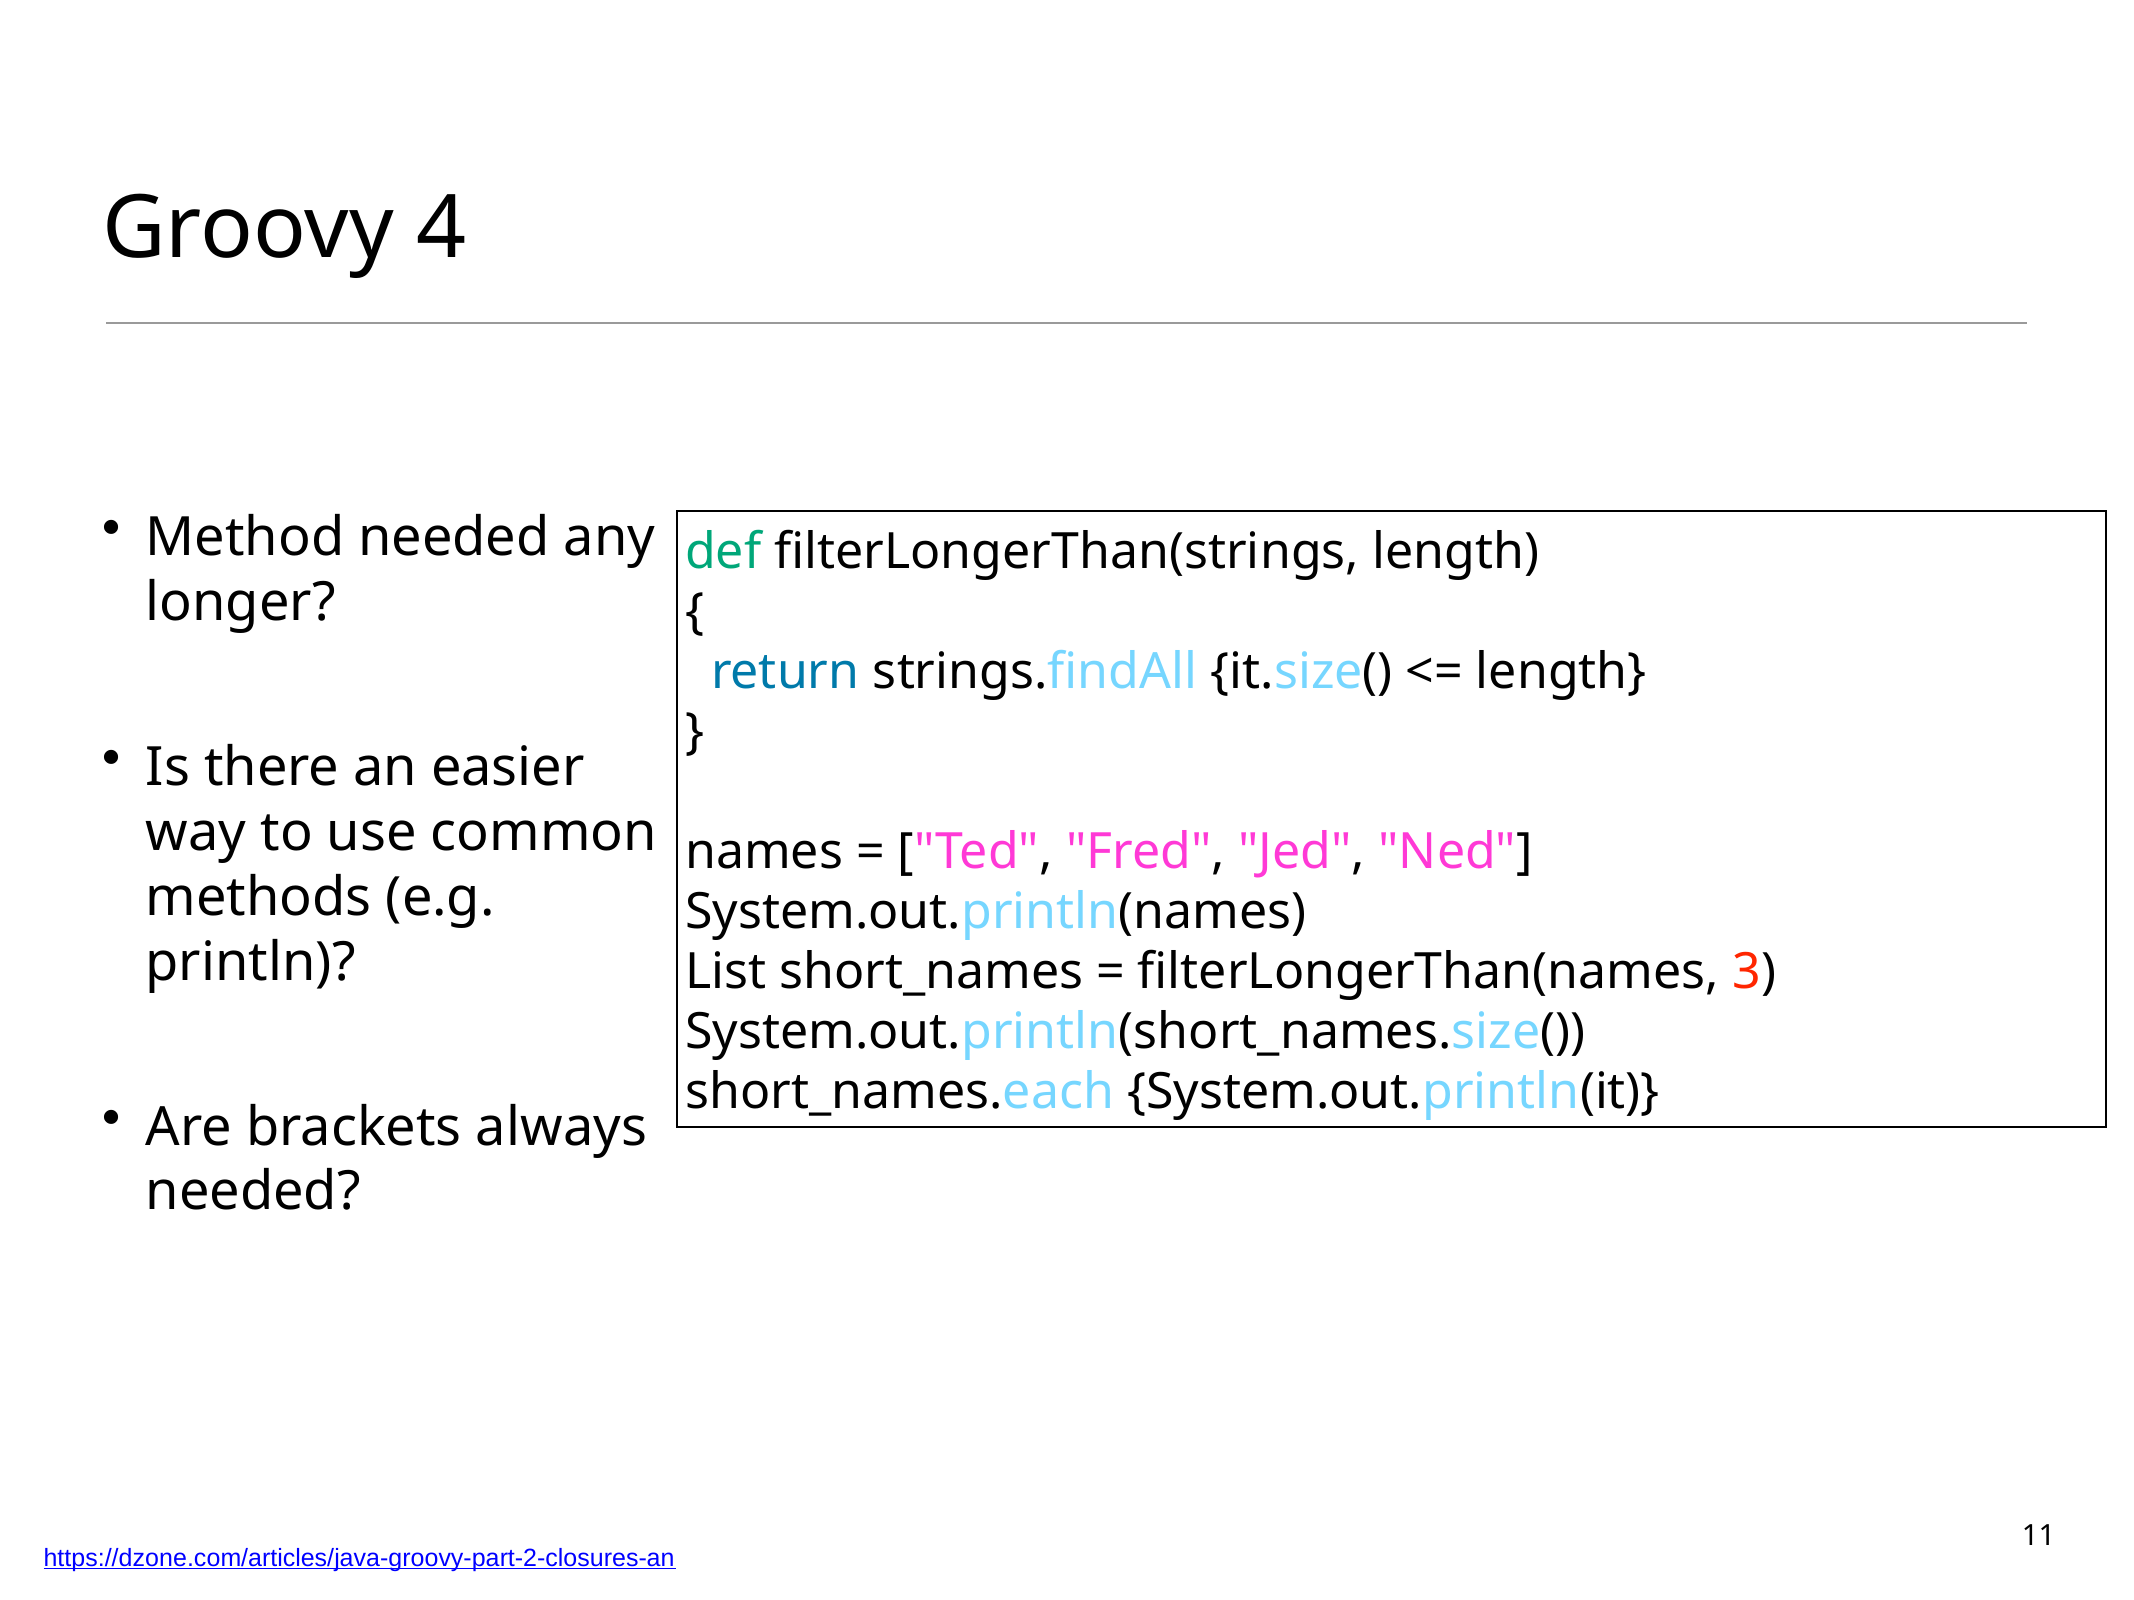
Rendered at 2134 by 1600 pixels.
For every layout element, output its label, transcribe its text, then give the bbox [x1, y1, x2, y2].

text_box https://dzone.com/articles/java-groovy-part-2-closures-an [28, 1534, 691, 1580]
list Method needed any longer? Is there an easier way to use common methods (e.g. println)? Are brackets always needed? [93, 492, 678, 1459]
text_box def filterLongerThan(strings, length) { return strings.findAll {it.size() <= length} } names = ["Ted", "Fred", "Jed", "Ned"] System.out.println(names) List short_names = filterLongerThan(names, 3) System.out.println(short_names.size()) short_names.each {System.out.println(it)} [676, 510, 2107, 1128]
slide_number 11 [2011, 1507, 2065, 1559]
title Groovy 4 [93, 53, 2041, 284]
